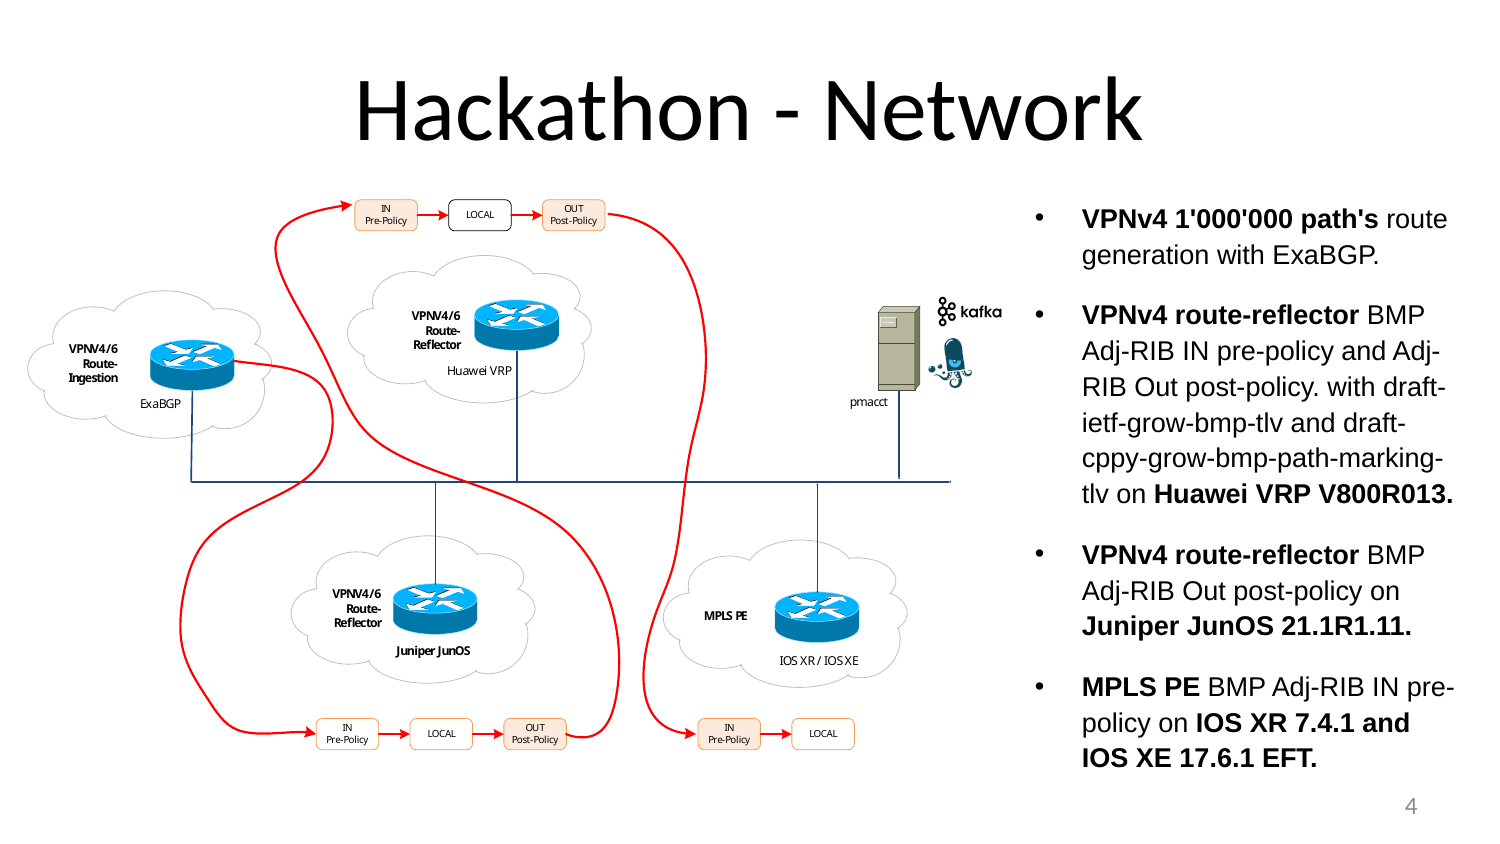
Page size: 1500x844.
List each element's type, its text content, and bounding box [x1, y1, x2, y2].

text_box VPNv4 1'000'000 path's route generation with ExaBGP. VPNv4 route-reflector BMP Adj-RIB IN pre-policy and Adj-RIB Out post-policy. with draft-ietf-grow-bmp-tlv and draft-cppy-grow-bmp-path-marking-tlv on Huawei VRP V800R013. VPNv4 route-reflector BMP Adj-RIB Out post-policy on Juniper JunOS 21.1R1.11. MPLS PE BMP Adj-RIB IN pre-policy on IOS XR 7.4.1 and IOS XE 17.6.1 EFT. [1034, 198, 1460, 797]
picture [25, 197, 1006, 752]
slide_number 4 [1394, 797, 1426, 828]
title Hackathon - Network [74, 33, 1426, 175]
